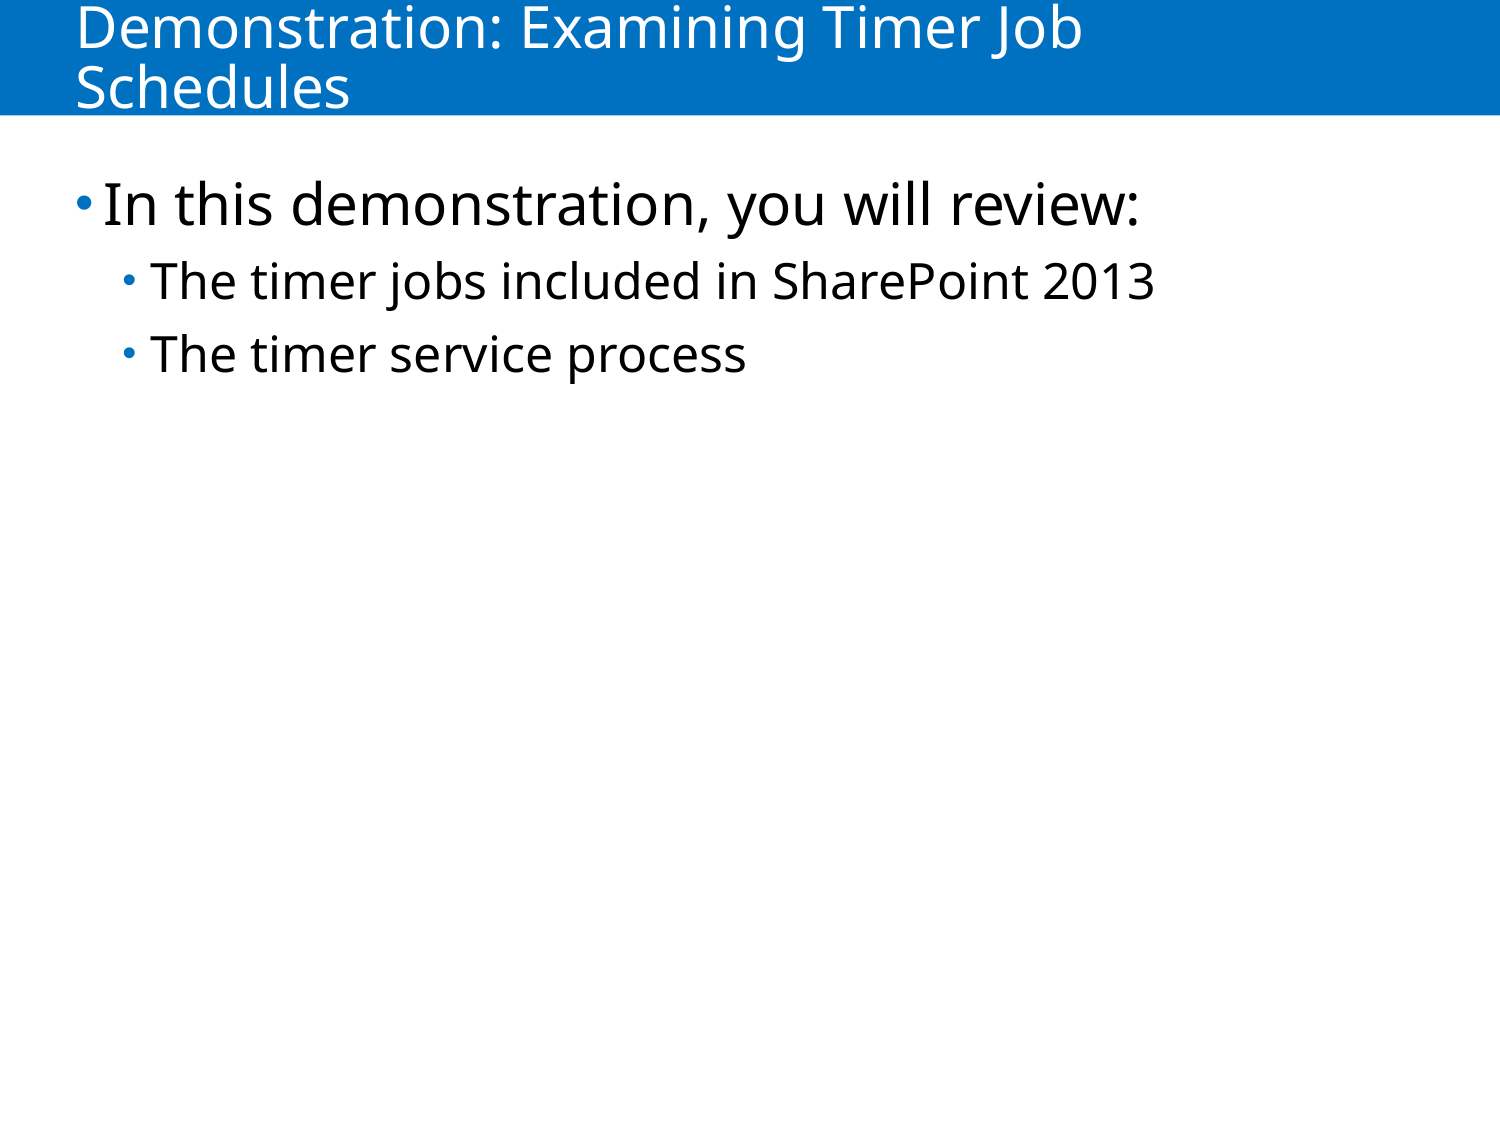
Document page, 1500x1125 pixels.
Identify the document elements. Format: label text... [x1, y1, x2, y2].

title Demonstration: Examining Timer Job Schedules [75, 0, 1351, 122]
text_box In this demonstration, you will review: The timer jobs included in SharePoint 2013 The timer service process [75, 167, 1408, 1012]
